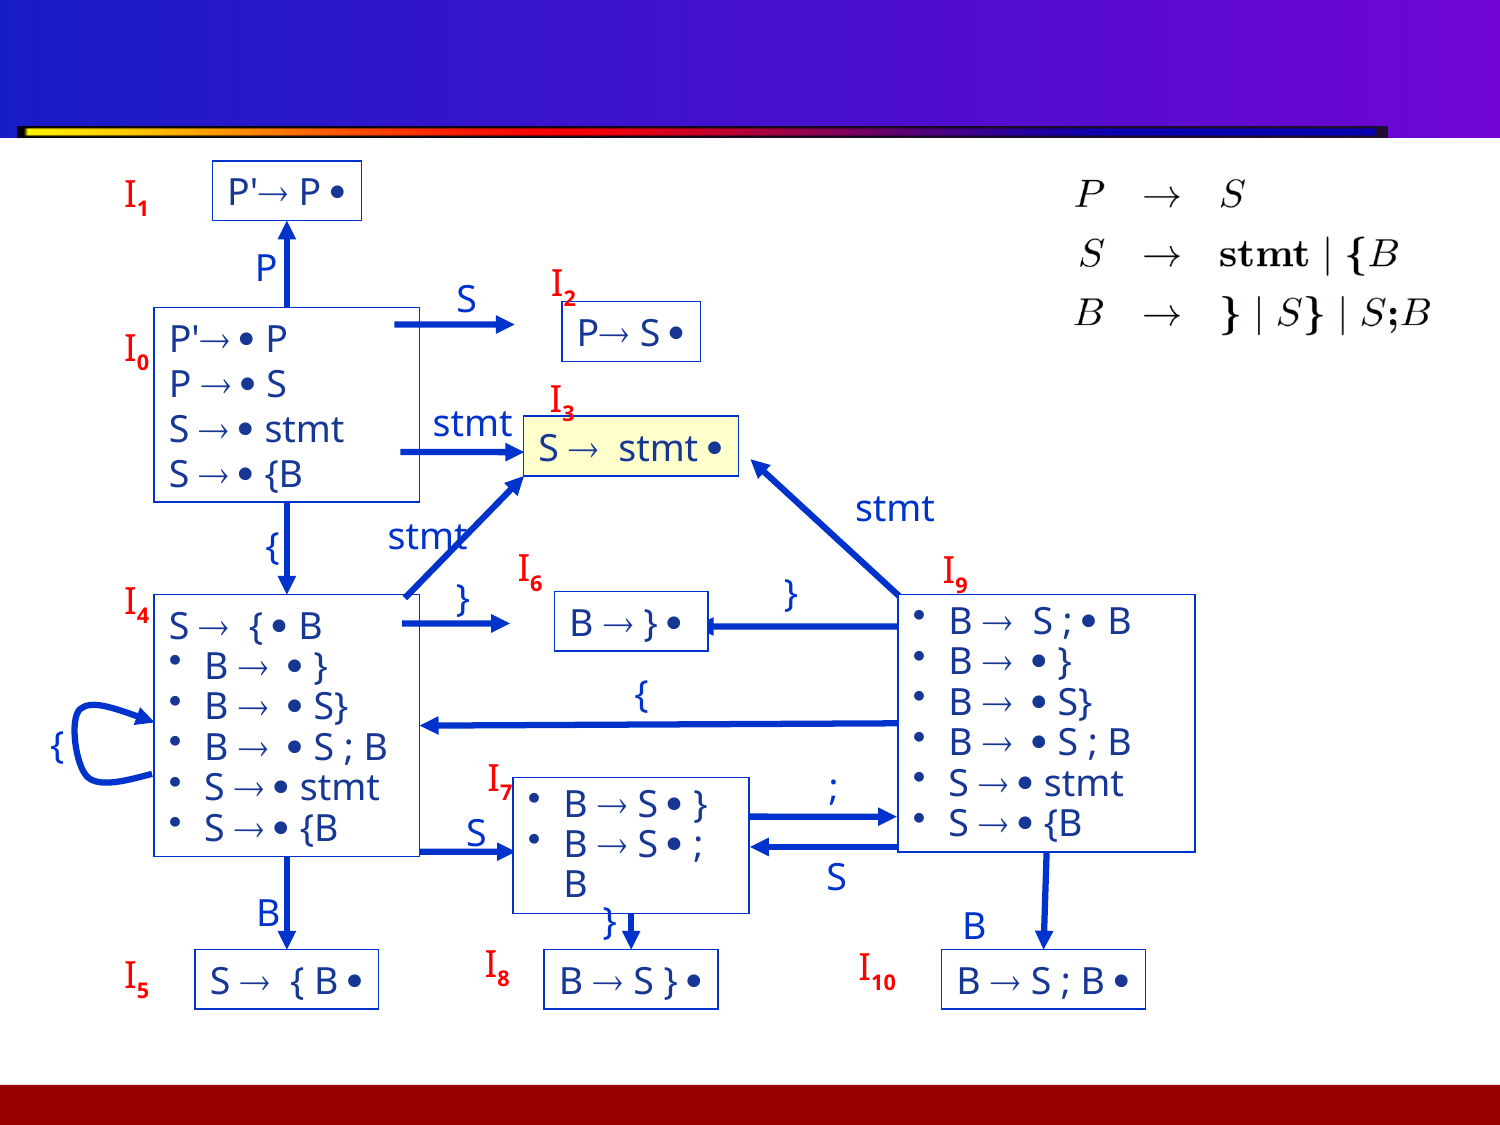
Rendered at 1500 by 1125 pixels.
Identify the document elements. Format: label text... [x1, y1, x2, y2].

text_box I3 [534, 367, 590, 434]
text_box } [587, 889, 626, 949]
text_box [502, 845, 513, 858]
text_box I1 [109, 162, 165, 229]
text_box I10 [843, 935, 911, 1002]
text_box P' P  [212, 160, 362, 221]
text_box S [451, 802, 502, 862]
text_box B  S ; B  [941, 949, 1146, 1010]
text_box stmt [417, 391, 528, 452]
text_box [77, 704, 154, 783]
text_box stmt [840, 477, 950, 537]
picture [1071, 162, 1451, 338]
text_box B  }  [554, 591, 708, 652]
text_box I4 [109, 569, 165, 636]
text_box { [35, 713, 84, 773]
text_box P S  [561, 301, 701, 362]
text_box B  S }  [544, 949, 719, 1010]
text_box [750, 840, 811, 854]
picture [17, 126, 1388, 138]
text_box B  S ;  B B   } B   S} B   S ; B S   stmt S   {B [898, 594, 1196, 852]
text_box [490, 617, 511, 630]
text_box ; [813, 756, 862, 816]
text_box [483, 476, 524, 519]
text_box I9 [927, 538, 983, 594]
text_box S [811, 845, 862, 906]
text_box I5 [109, 943, 165, 1010]
text_box I6 [502, 536, 558, 603]
text_box stmt [372, 504, 483, 565]
text_box B  S  } B  S  ; B [513, 777, 750, 914]
text_box [750, 810, 897, 823]
text_box } [769, 561, 818, 622]
text_box B [947, 895, 996, 955]
text_box P [240, 236, 283, 297]
text_box } [441, 566, 490, 627]
text_box I2 [535, 251, 591, 318]
text_box S [441, 267, 492, 328]
text_box { [619, 662, 664, 723]
text_box B [241, 881, 282, 942]
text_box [419, 724, 899, 728]
text_box P'  P P   S S   stmt S   {B [154, 307, 420, 503]
text_box I7 [472, 746, 528, 813]
text_box { [250, 514, 282, 575]
text_box [492, 318, 515, 331]
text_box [1043, 854, 1047, 950]
text_box I0 [109, 316, 165, 383]
text_box [750, 459, 898, 596]
text_box I8 [469, 932, 525, 999]
text_box S  {  B B   } B   S} B   S ; B S   stmt S   {B [154, 594, 420, 857]
text_box S  stmt  [523, 416, 739, 476]
text_box S  { B  [195, 949, 379, 1010]
text_box [400, 451, 525, 459]
